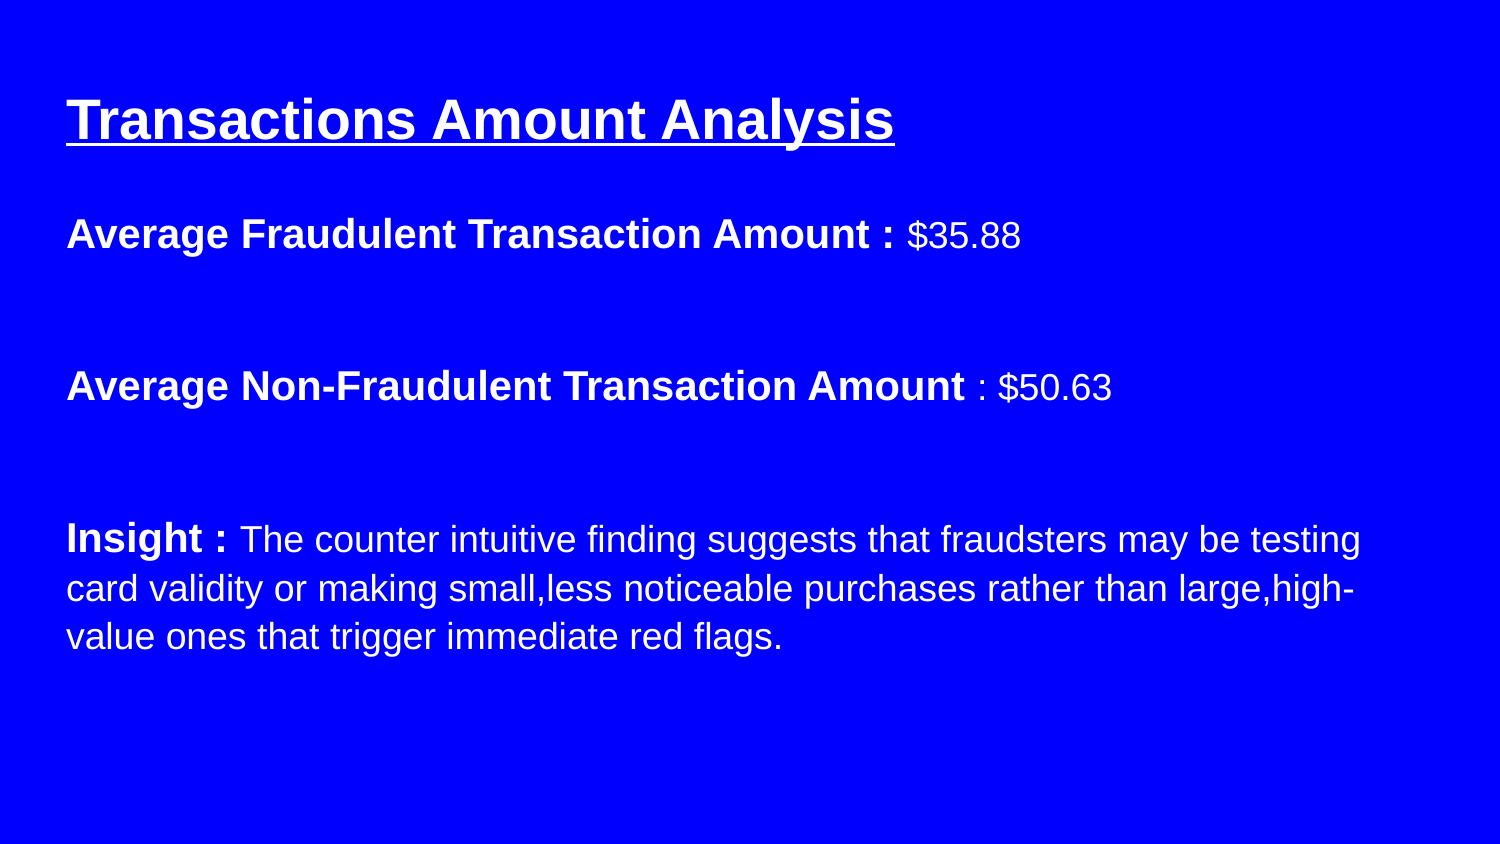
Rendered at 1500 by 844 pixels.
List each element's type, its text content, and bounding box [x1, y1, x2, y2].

list Average Fraudulent Transaction Amount : $35.88 Average Non-Fraudulent Transaction Amount : $50.63 Insight : The counter intuitive finding suggests that fraudsters may be testing card validity or making small,less noticeable purchases rather than large,high-value ones that trigger immediate red flags. [51, 189, 1449, 750]
title Transactions Amount Analysis [51, 72, 1449, 167]
